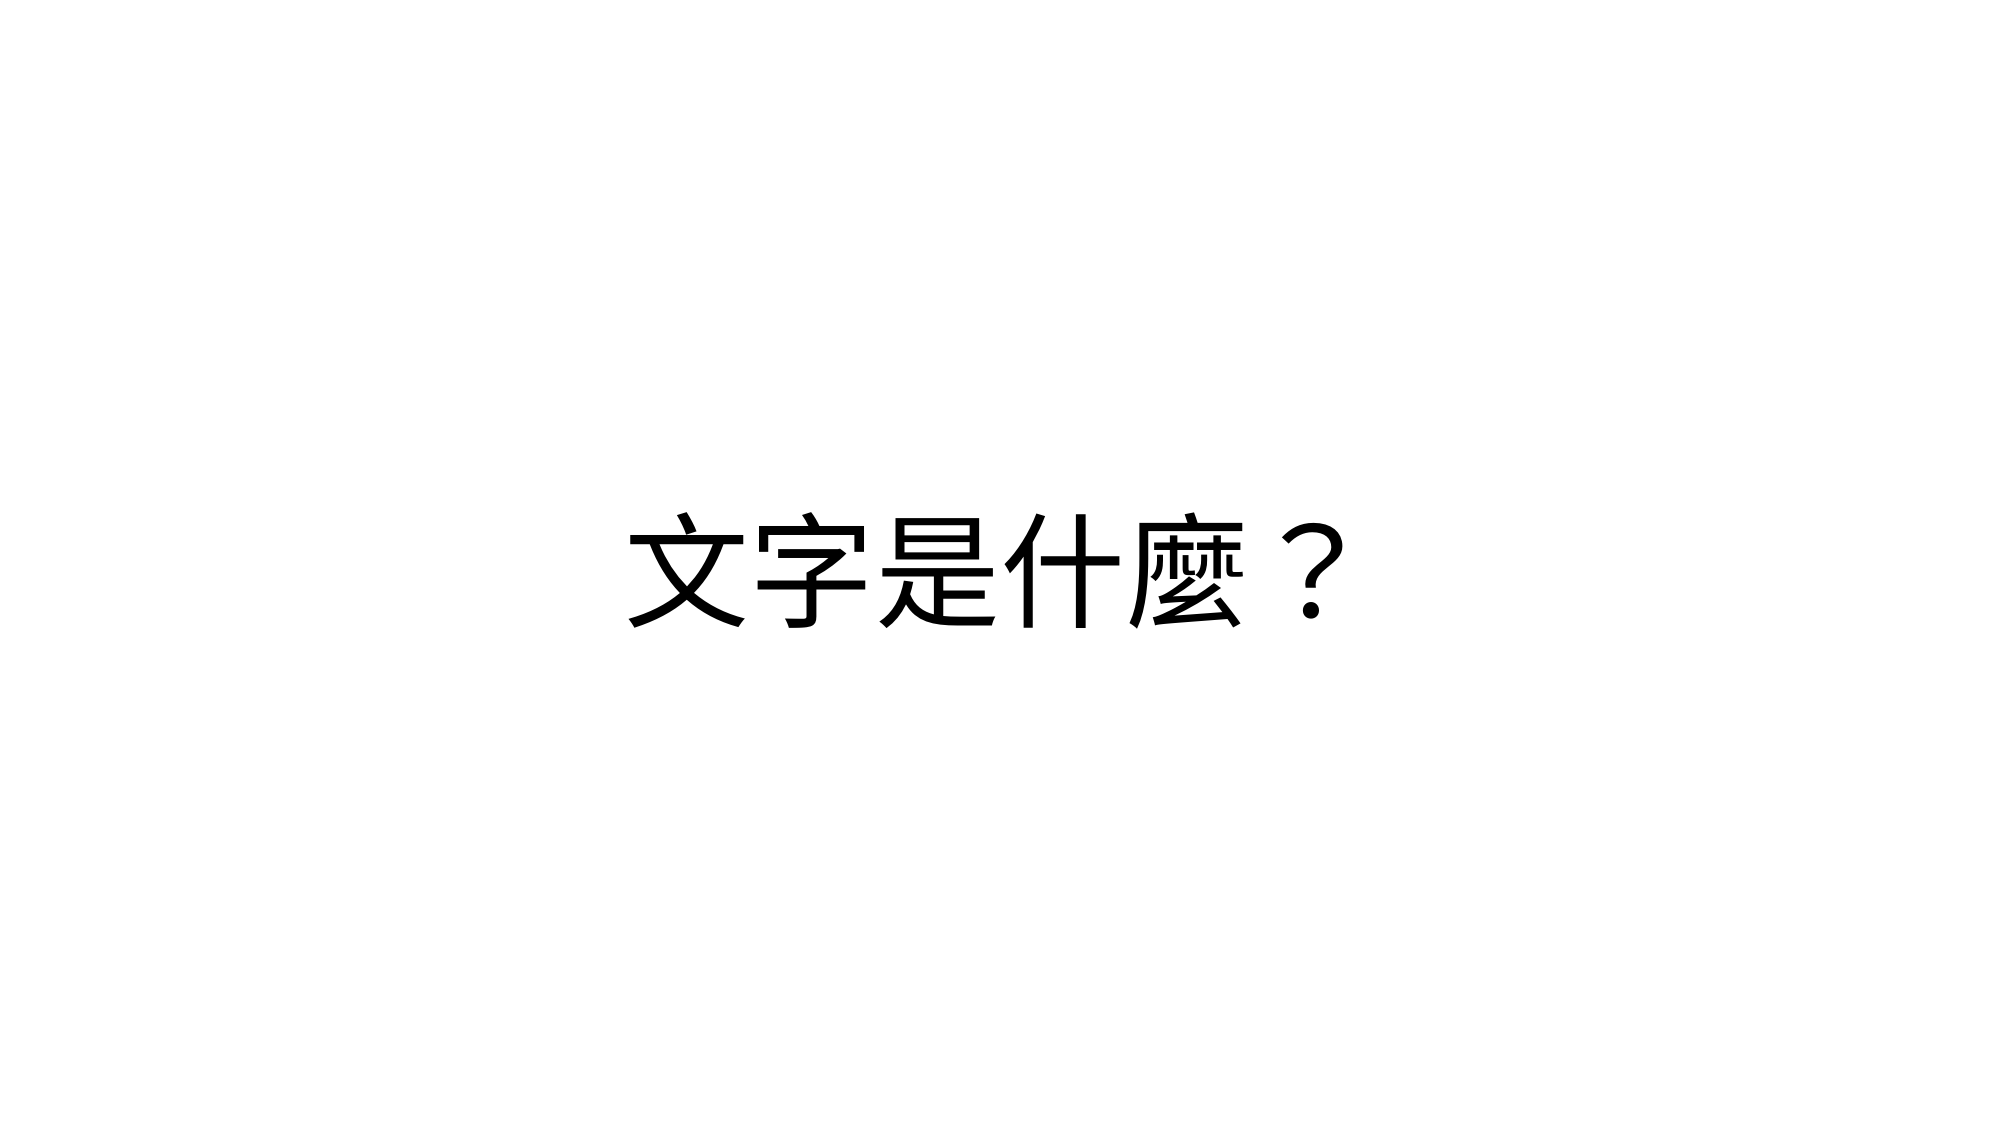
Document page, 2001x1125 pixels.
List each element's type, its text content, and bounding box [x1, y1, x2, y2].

title 文字是什麼？ [249, 444, 1750, 654]
